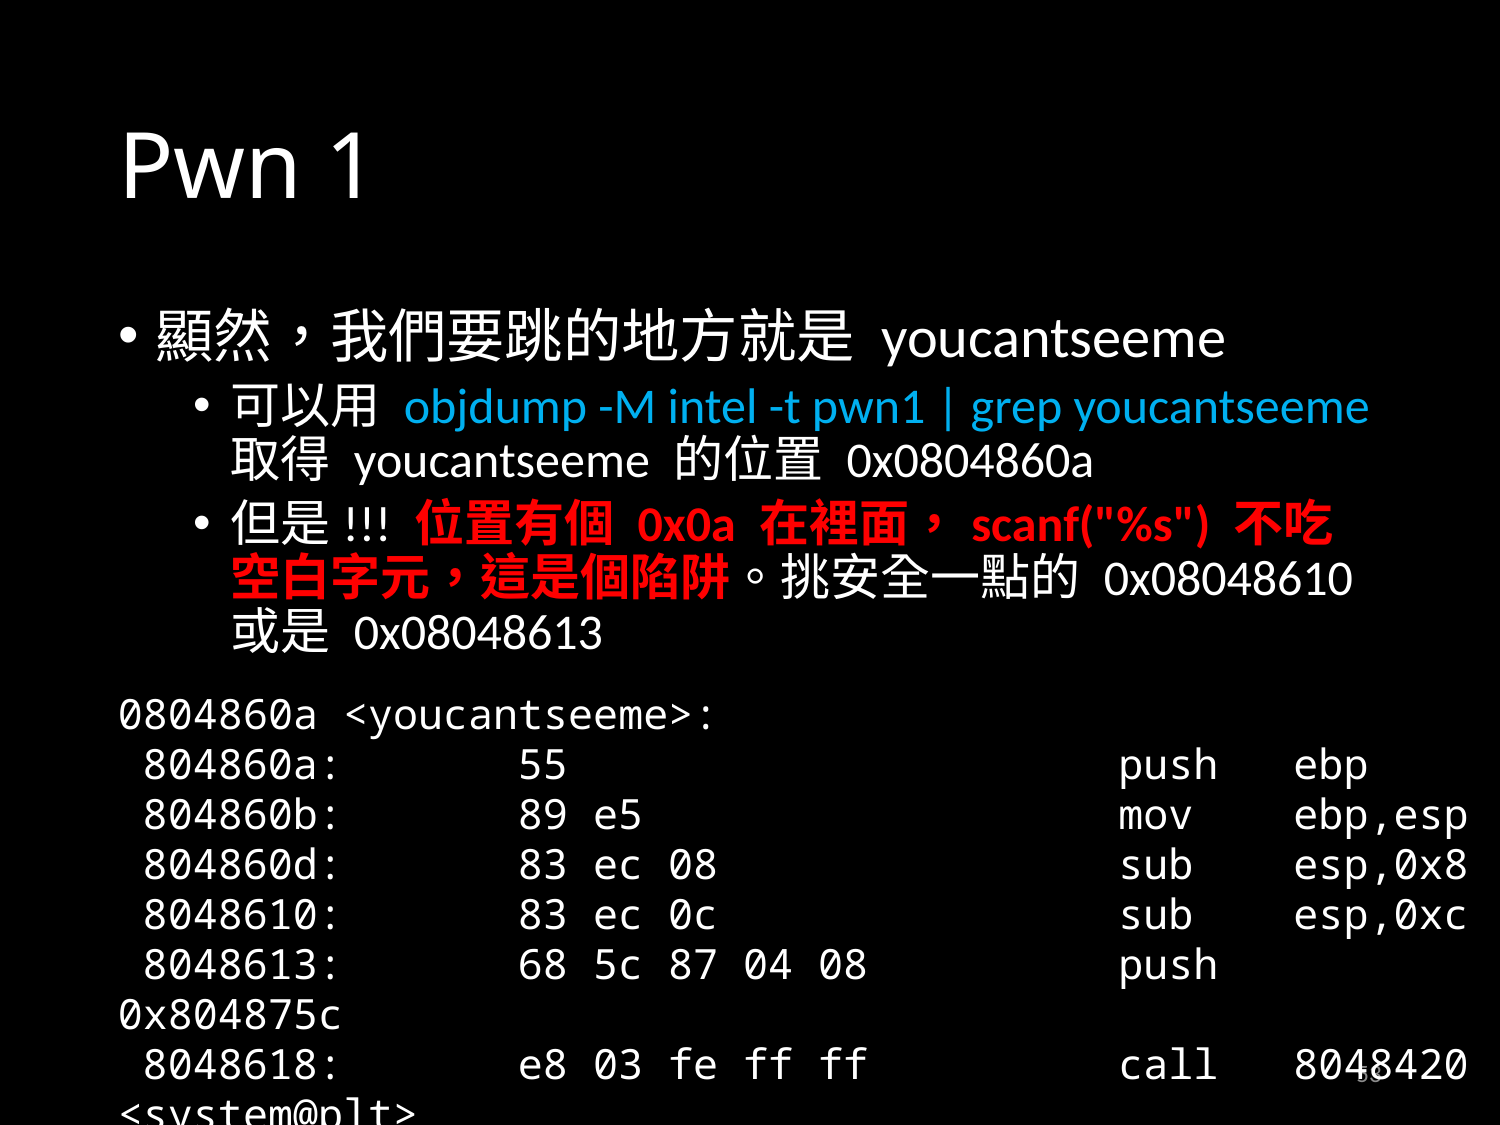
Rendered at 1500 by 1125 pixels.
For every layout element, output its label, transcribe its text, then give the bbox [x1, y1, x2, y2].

text_box 0804860a <youcantseeme>: 804860a: 55 push ebp 804860b: 89 e5 mov ebp,esp 804860d: 83 ec 08 sub esp,0x8 8048610: 83 ec 0c sub esp,0xc 8048613: 68 5c 87 04 08 push 0x804875c 8048618: e8 03 fe ff ff call 8048420 <system@plt> [103, 680, 1495, 1125]
list 顯然，我們要跳的地方就是 youcantseeme 可以用 objdump -M intel -t pwn1 | grep youcantseeme 取得 youcantseeme 的位置 0x0804860a 但是!!! 位置有個 0x0a 在裡面，scanf("%s") 不吃空白字元，這是個陷阱。挑安全一點的 0x08048610 或是 0x08048613 [103, 299, 1397, 680]
title Pwn 1 [103, 59, 1397, 278]
slide_number 53 [1059, 1042, 1397, 1103]
